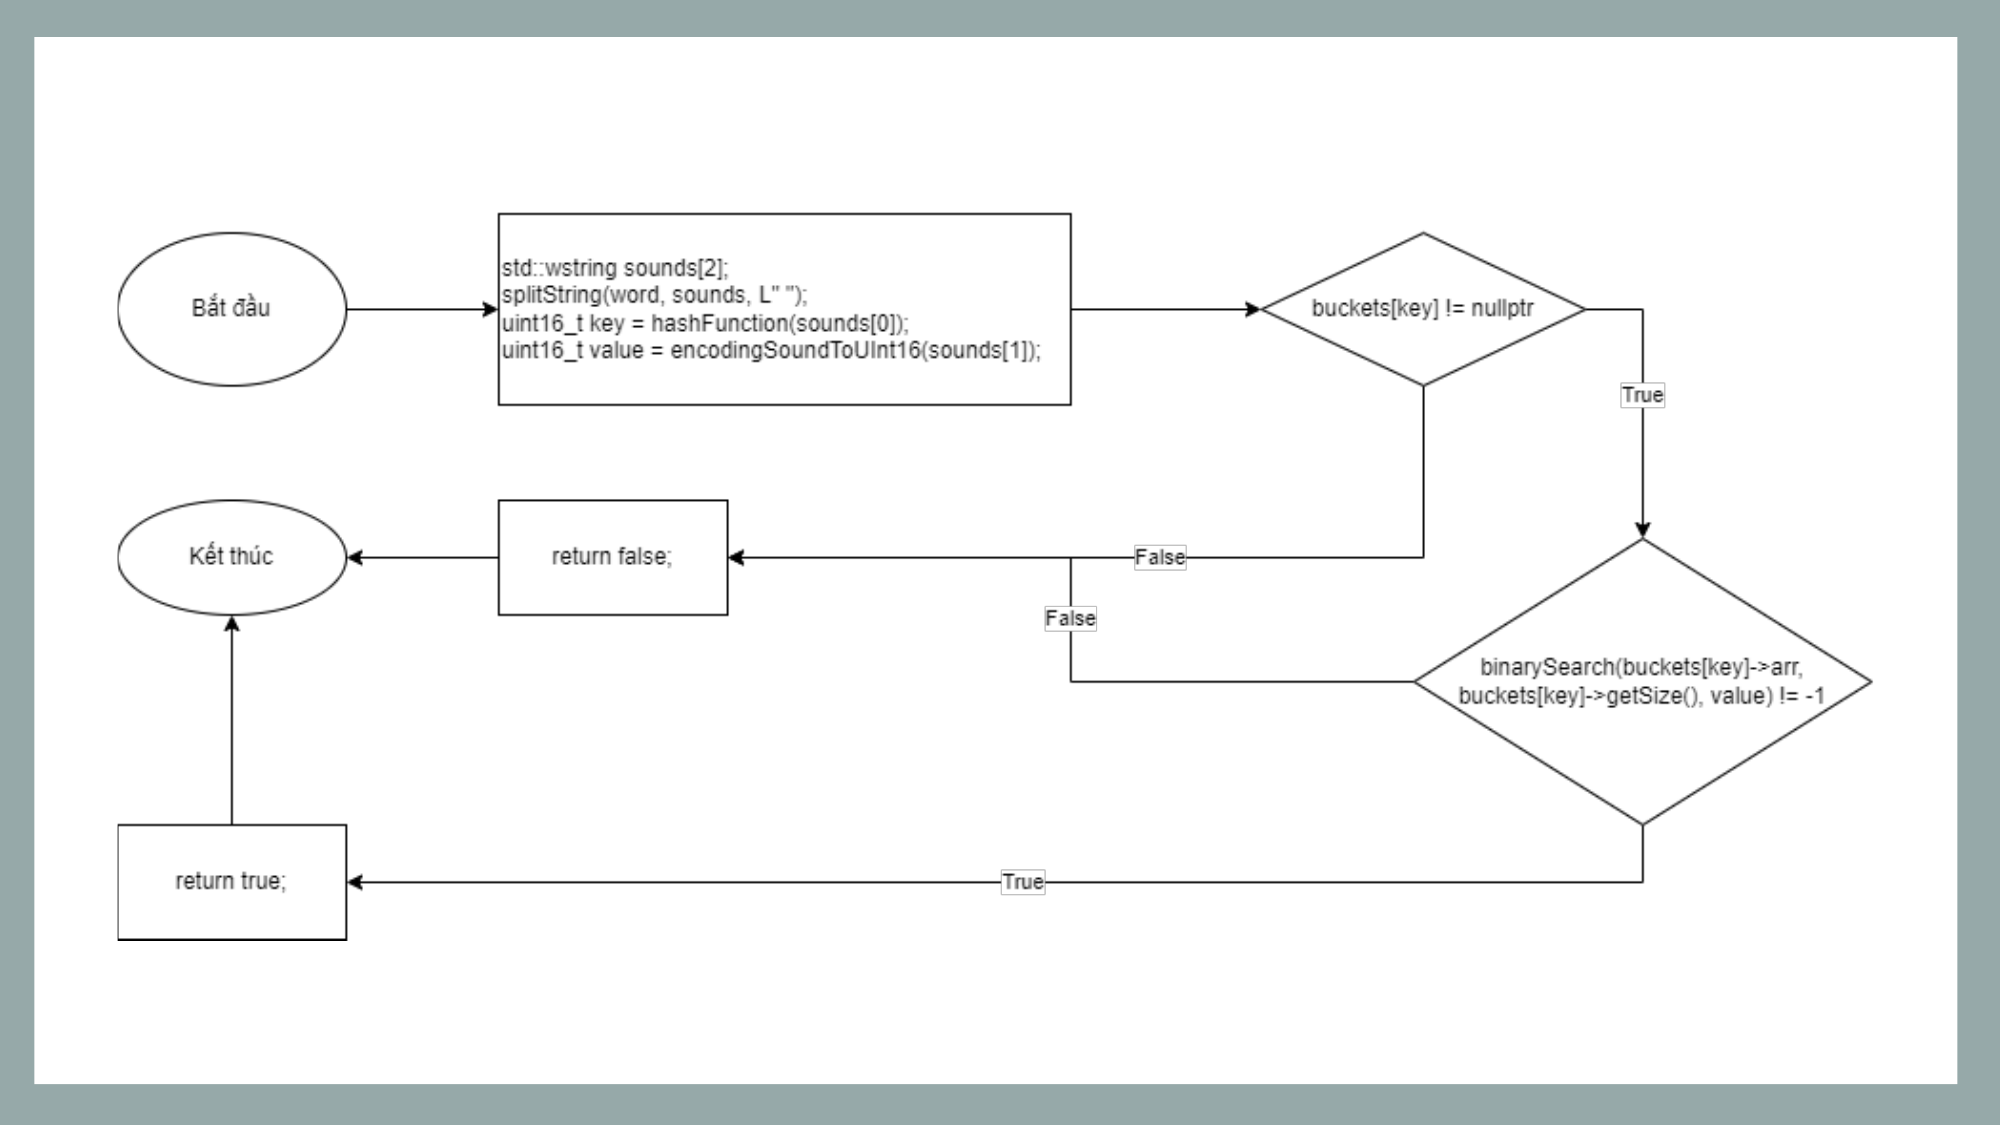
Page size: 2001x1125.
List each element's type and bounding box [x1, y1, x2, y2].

text_box [34, 37, 1958, 1085]
picture [117, 182, 1875, 941]
text_box [0, 0, 2000, 1125]
